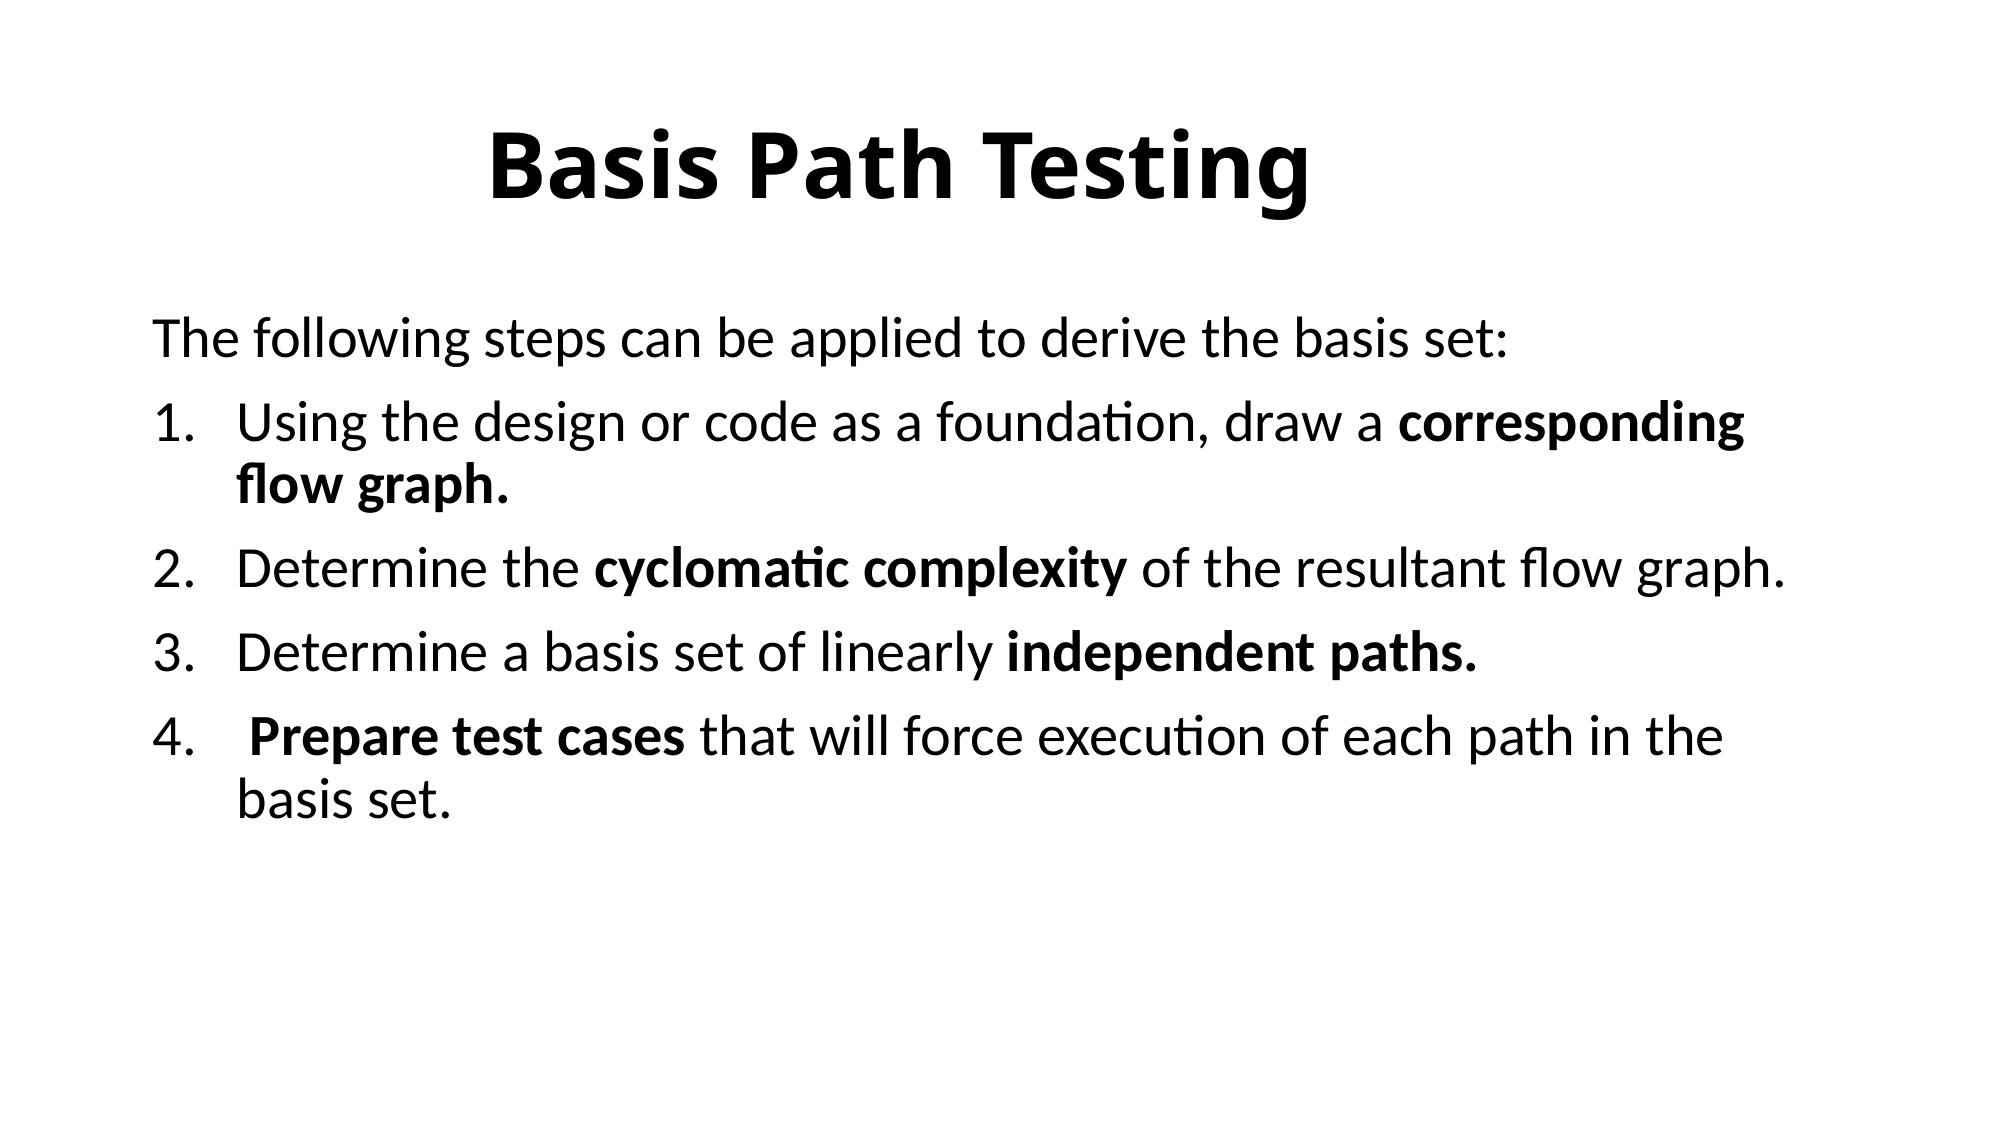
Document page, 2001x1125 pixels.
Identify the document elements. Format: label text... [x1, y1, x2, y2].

list The following steps can be applied to derive the basis set: Using the design or code as a foundation, draw a corresponding flow graph. Determine the cyclomatic complexity of the resultant flow graph. Determine a basis set of linearly independent paths. Prepare test cases that will force execution of each path in the basis set. [137, 299, 1863, 1014]
title Basis Path Testing [137, 59, 1863, 278]
